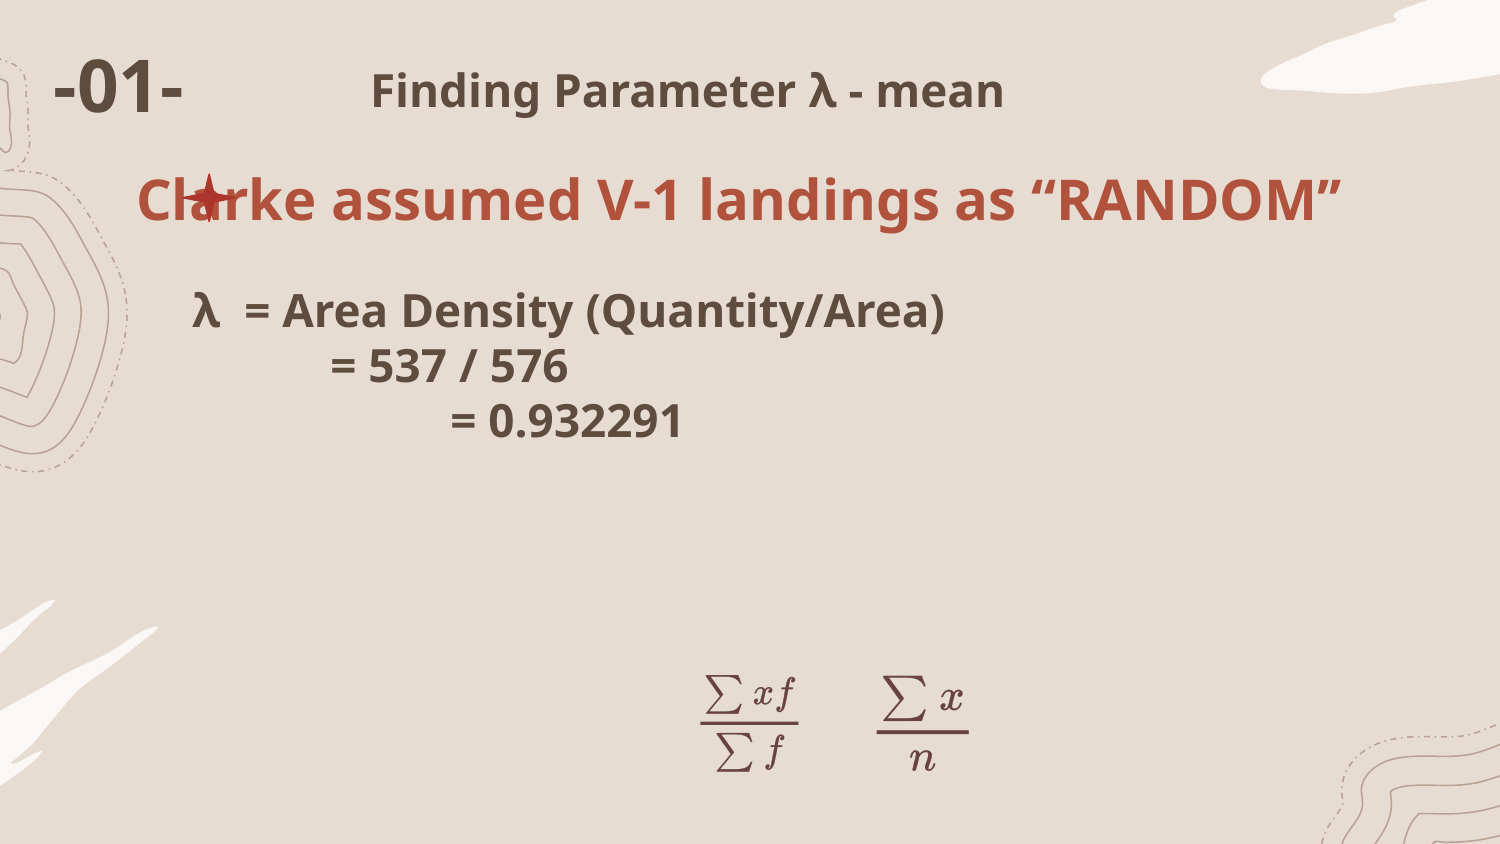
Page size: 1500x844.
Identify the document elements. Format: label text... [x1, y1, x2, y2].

title Finding Parameter λ - mean [248, 27, 1128, 151]
picture [693, 671, 807, 776]
picture [868, 671, 977, 776]
title λ = Area Density (Quantity/Area) = 537 / 576 = 0.932291 [123, 302, 1003, 426]
text_box [182, 174, 236, 222]
title Clarke assumed V-1 landings as “RANDOM’’ [113, 150, 1365, 245]
title -01- [36, 39, 202, 127]
